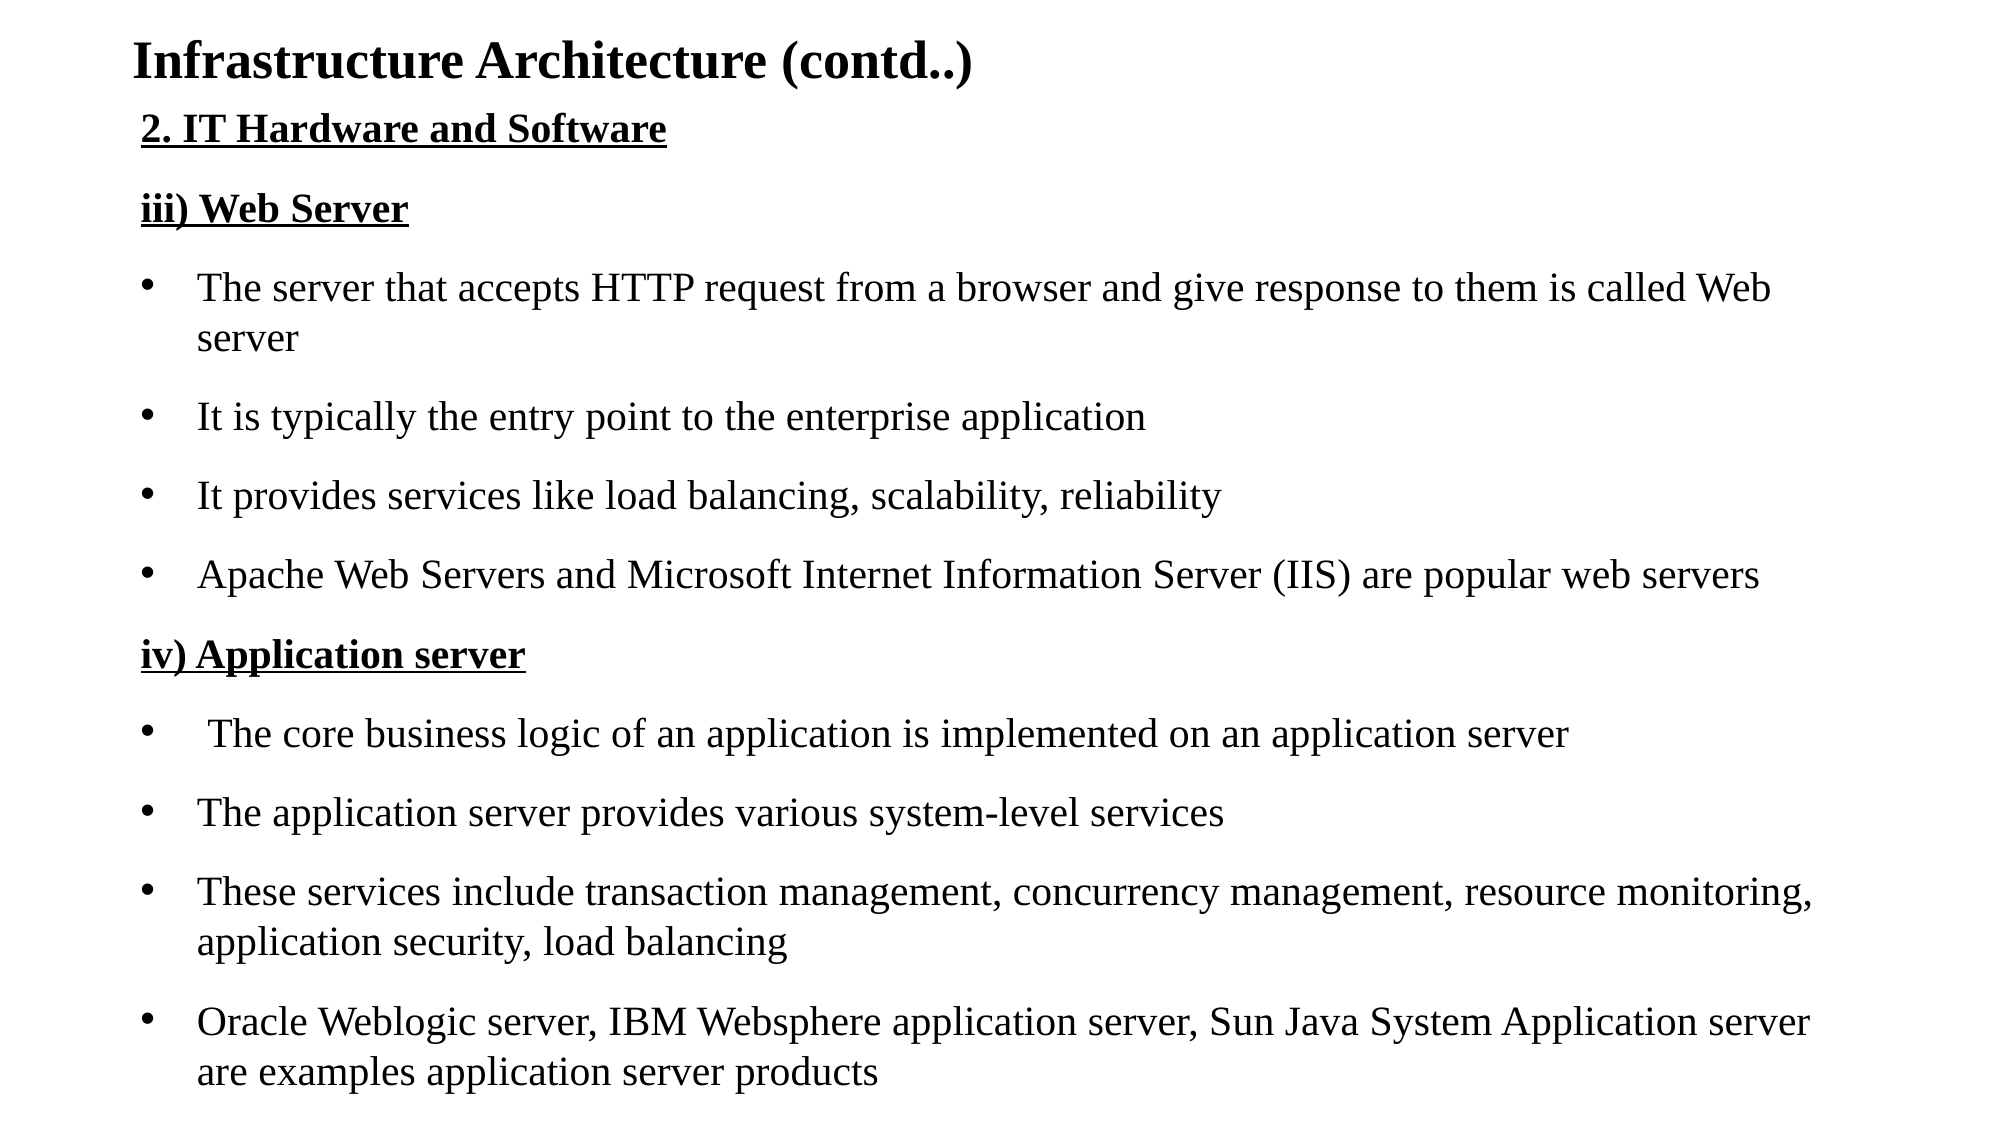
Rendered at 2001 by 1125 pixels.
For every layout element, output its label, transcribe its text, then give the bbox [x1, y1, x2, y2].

title Infrastructure Architecture (contd..) [117, 20, 1700, 93]
list 2. IT Hardware and Software iii) Web Server The server that accepts HTTP request from a browser and give response to them is called Web server It is typically the entry point to the enterprise application It provides services like load balancing, scalability, reliability Apache Web Servers and Microsoft Internet Information Server (IIS) are popular web servers iv) Application server The core business logic of an application is implemented on an application server The application server provides various system-level services These services include transaction management, concurrency management, resource monitoring, application security, load balancing Oracle Weblogic server, IBM Websphere application server, Sun Java System Application server are examples application server products [104, 93, 1841, 1125]
